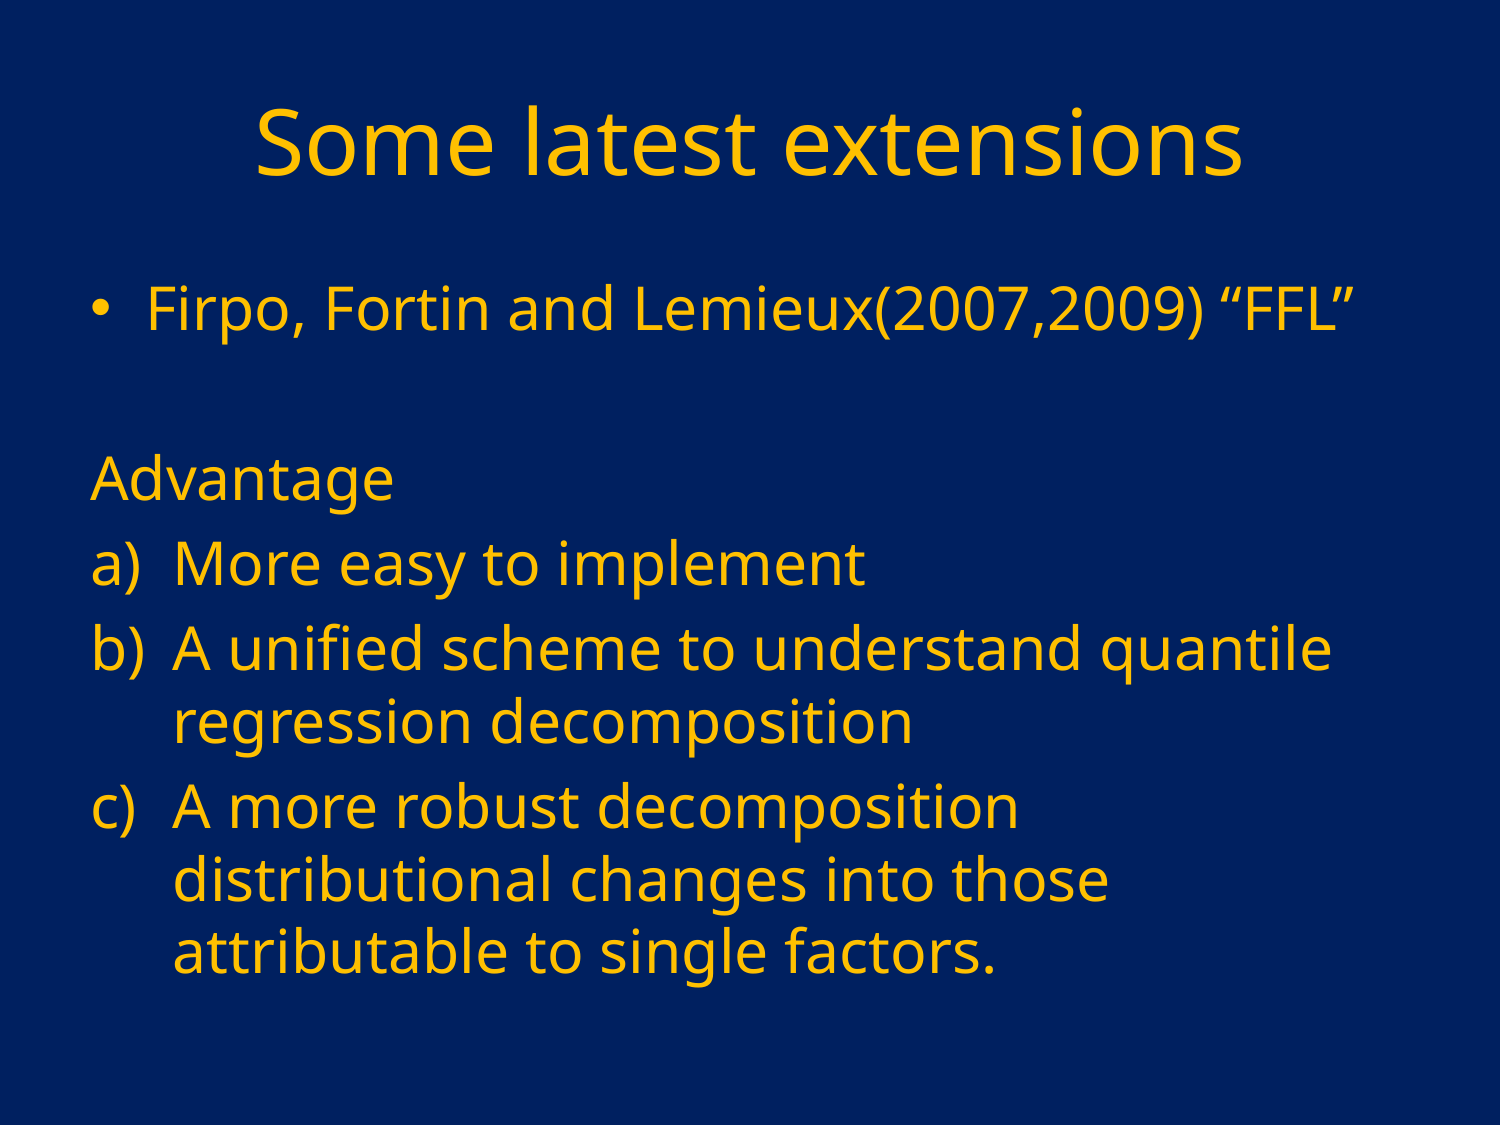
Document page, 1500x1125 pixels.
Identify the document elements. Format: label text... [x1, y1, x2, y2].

title Some latest extensions [75, 45, 1425, 233]
list Firpo, Fortin and Lemieux(2007,2009) “FFL” Advantage More easy to implement A unified scheme to understand quantile regression decomposition A more robust decomposition distributional changes into those attributable to single factors. [75, 262, 1425, 1005]
